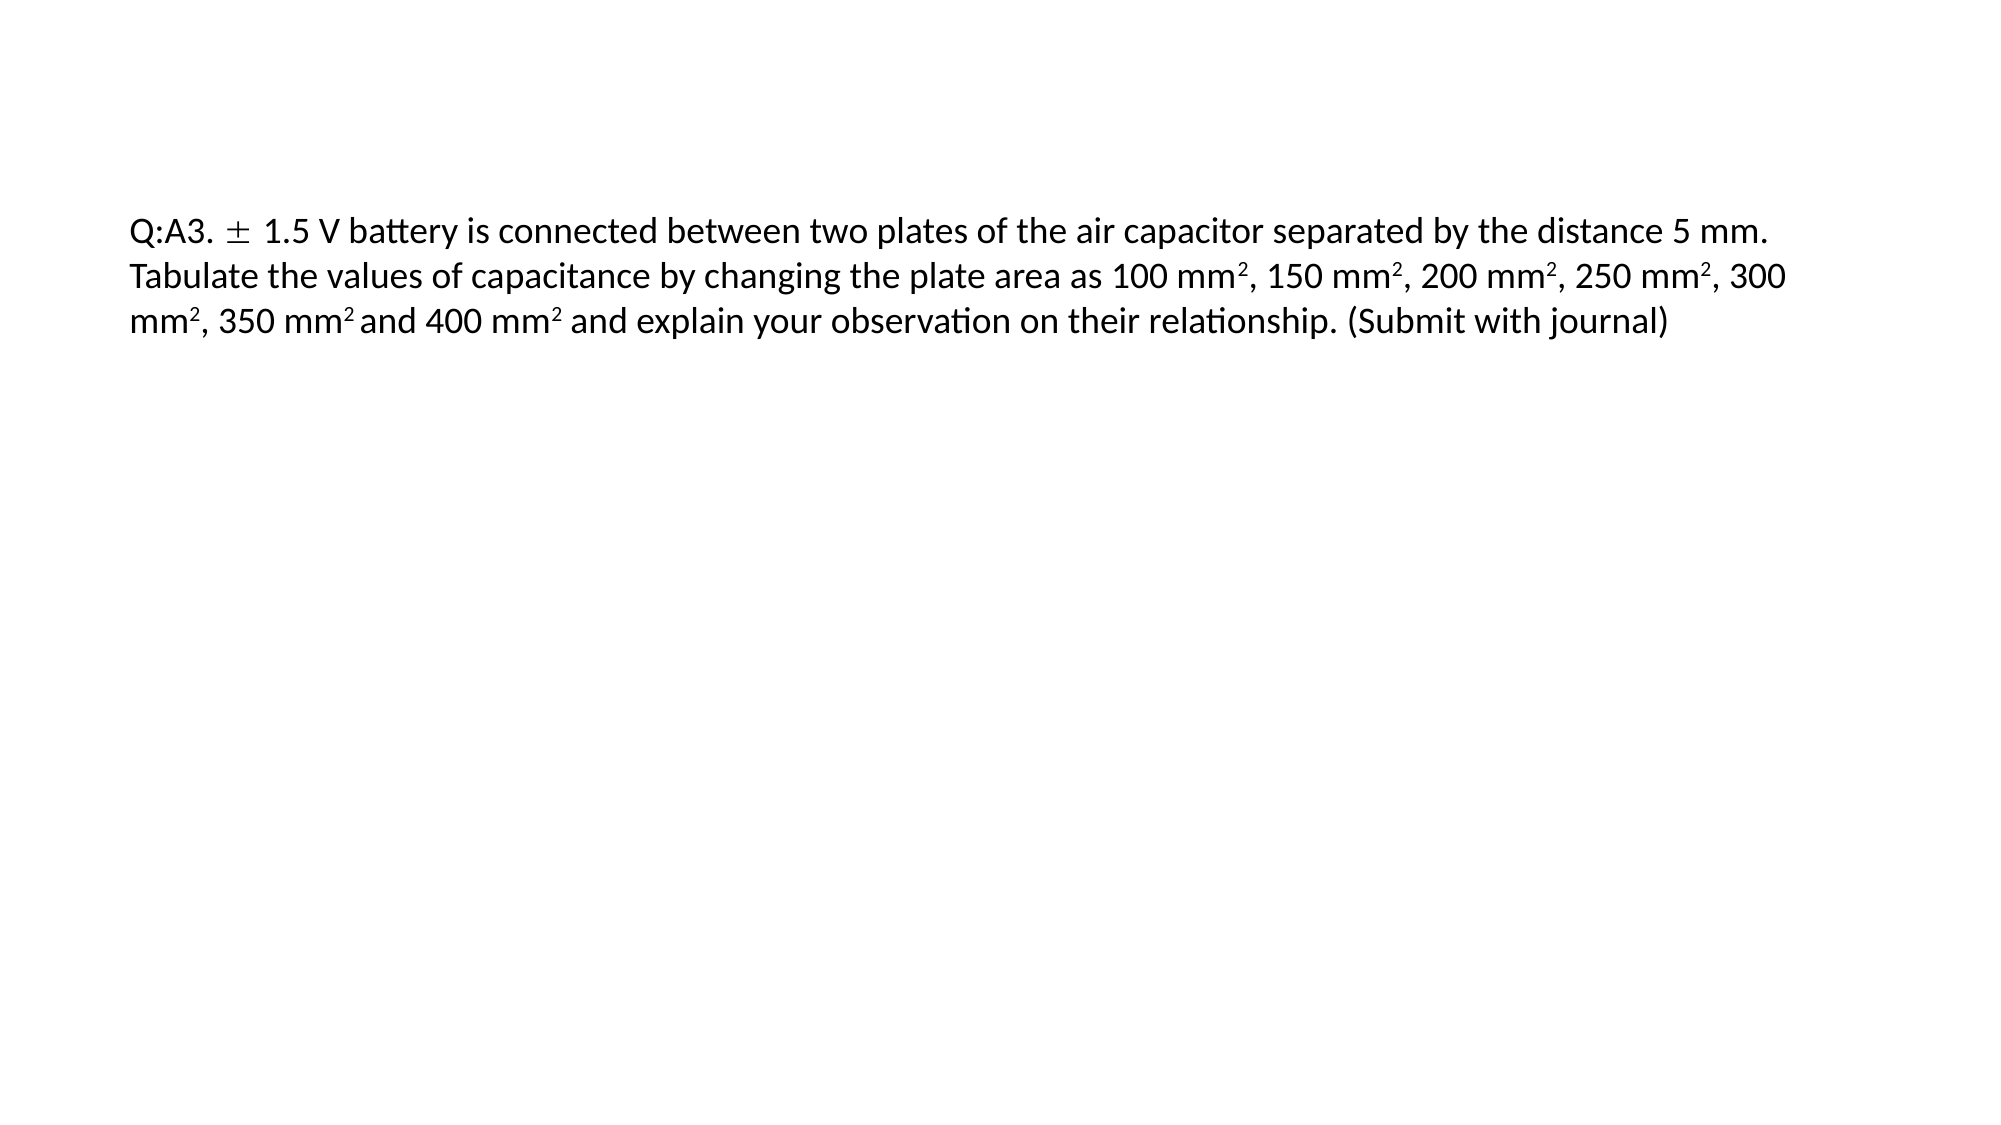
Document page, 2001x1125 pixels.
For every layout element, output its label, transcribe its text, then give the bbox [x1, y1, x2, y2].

text_box Q:A3.  1.5 V battery is connected between two plates of the air capacitor separated by the distance 5 mm. Tabulate the values of capacitance by changing the plate area as 100 mm2, 150 mm2, 200 mm2, 250 mm2, 300 mm2, 350 mm2 and 400 mm2 and explain your observation on their relationship. (Submit with journal) [129, 165, 1854, 383]
